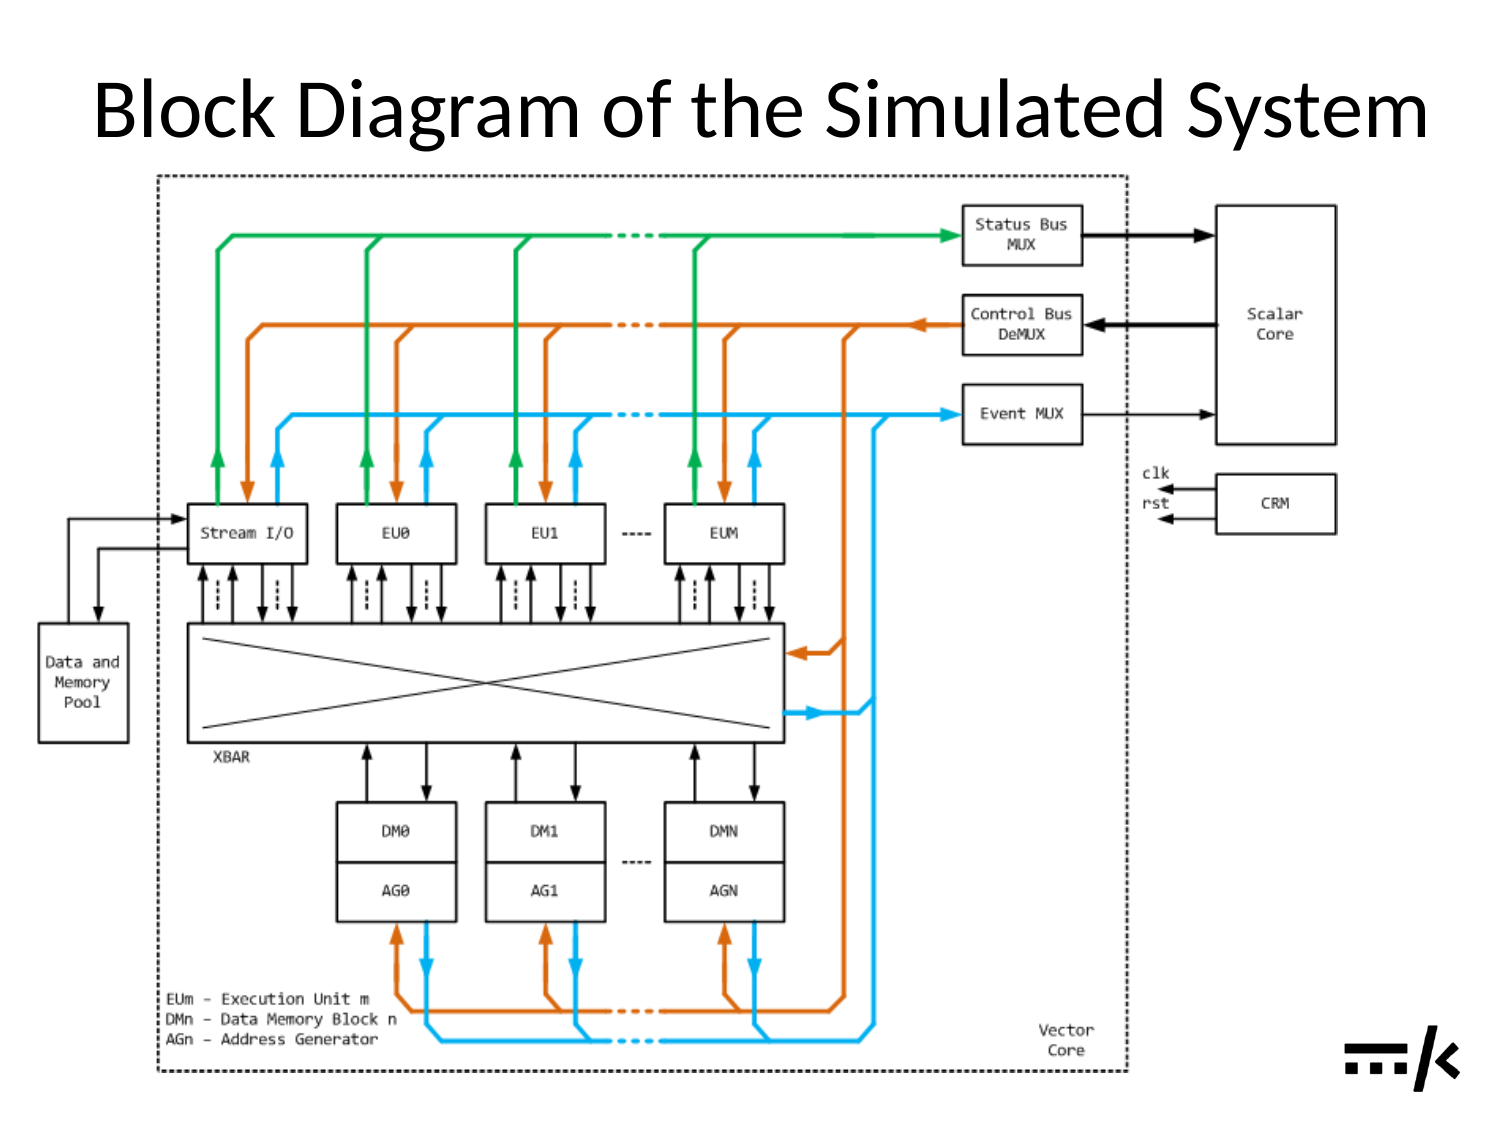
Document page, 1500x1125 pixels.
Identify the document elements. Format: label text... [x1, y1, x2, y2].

picture [1312, 987, 1490, 1125]
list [37, 174, 1338, 1073]
title Block Diagram of the Simulated System [50, 45, 1475, 163]
